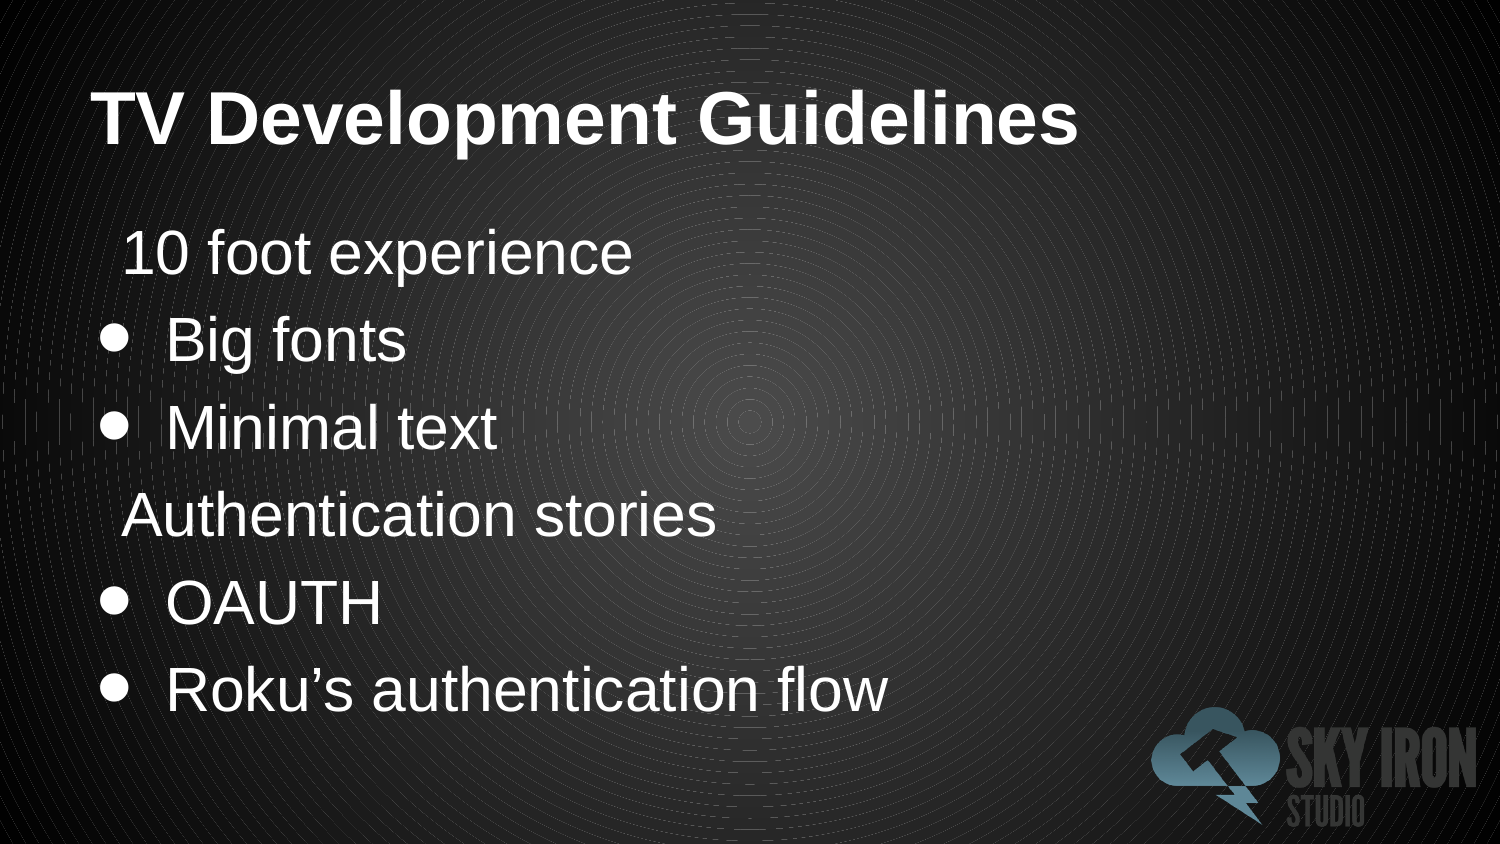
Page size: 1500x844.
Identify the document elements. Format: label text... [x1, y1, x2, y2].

title TV Development Guidelines [75, 33, 1425, 175]
picture [1151, 706, 1477, 827]
list 10 foot experience Big fonts Minimal text Authentication stories OAUTH Roku’s authentication flow [75, 196, 1425, 808]
